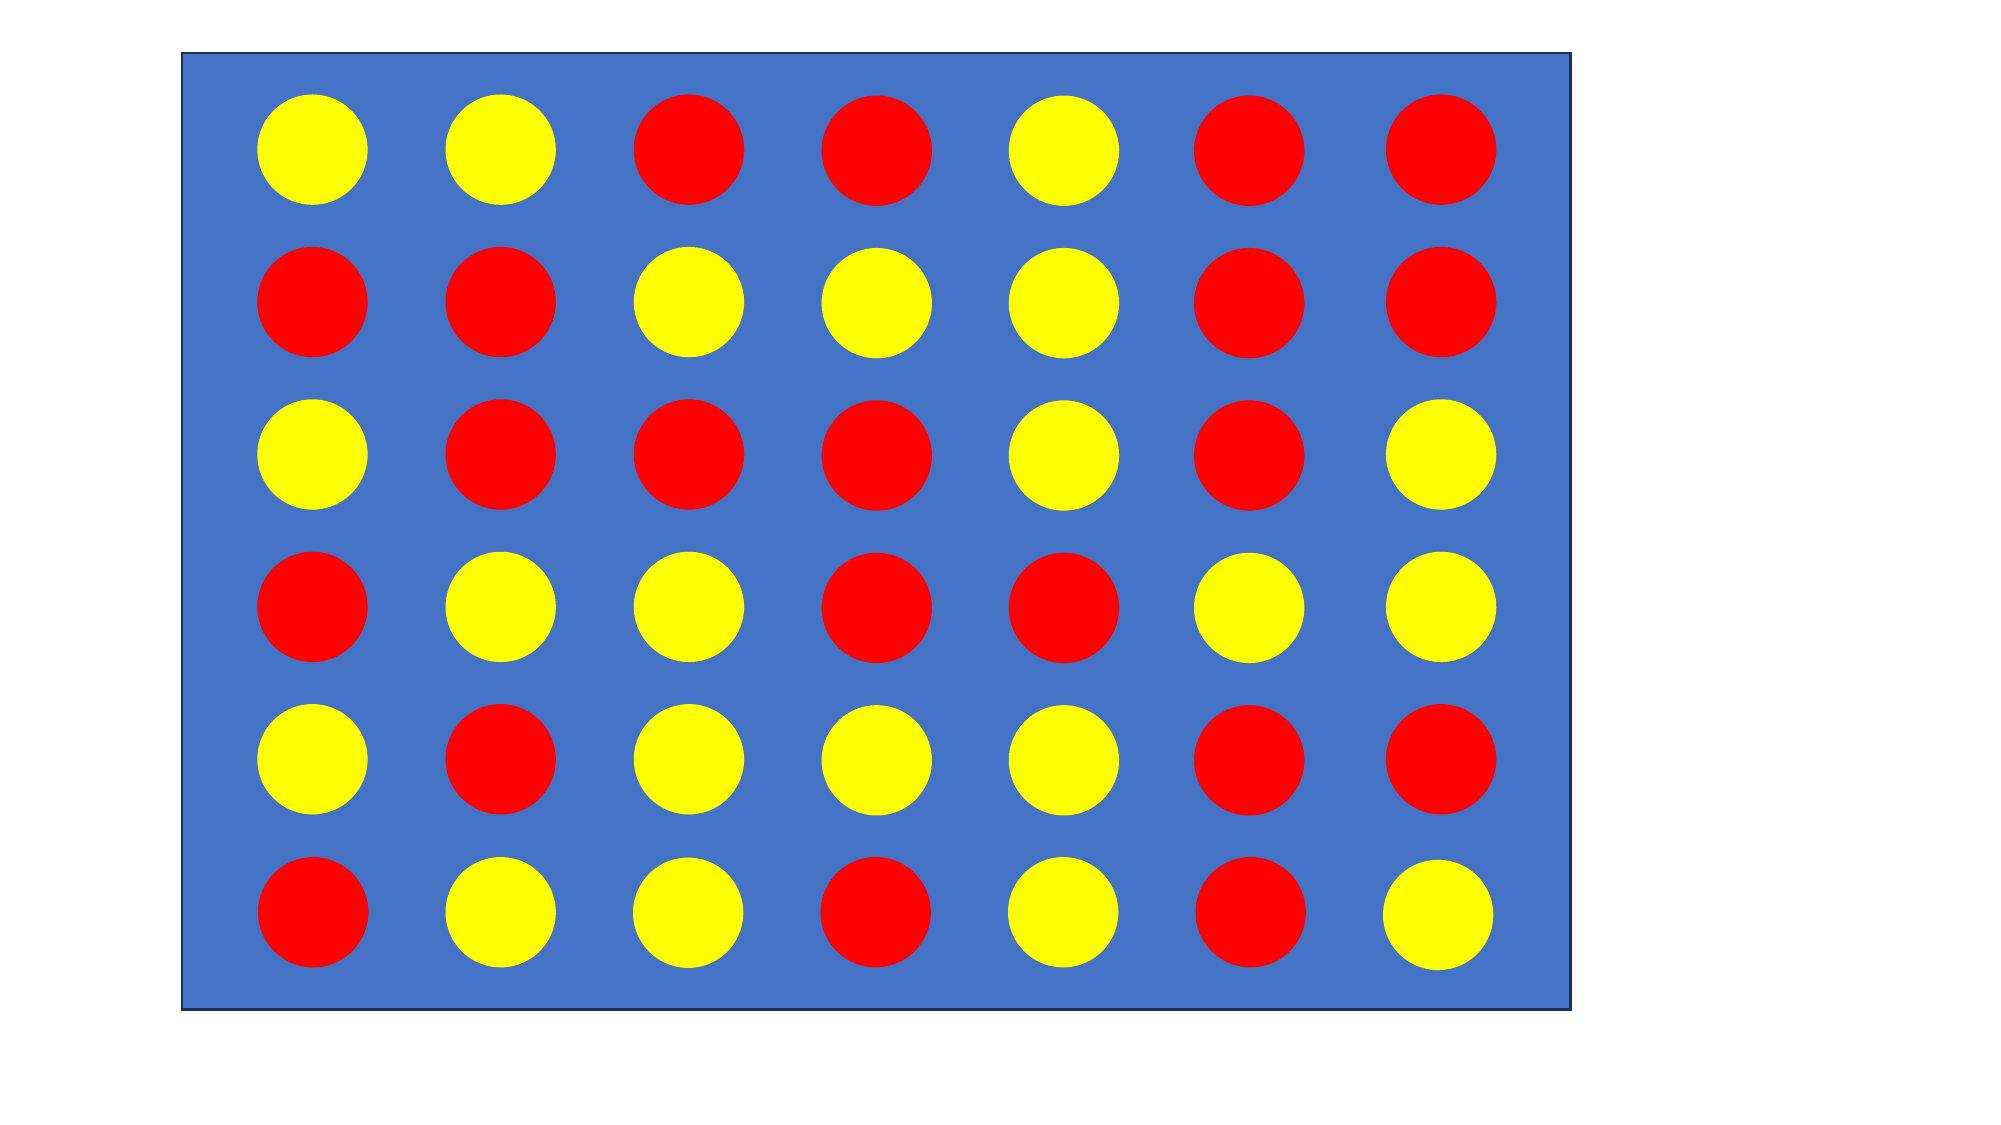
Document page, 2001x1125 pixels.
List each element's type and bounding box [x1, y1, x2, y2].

text_box [819, 856, 932, 969]
text_box [1381, 858, 1495, 972]
text_box [632, 703, 746, 816]
text_box [256, 703, 369, 816]
text_box [181, 52, 1572, 1011]
text_box [1193, 551, 1306, 665]
text_box [820, 551, 933, 665]
text_box [1193, 704, 1306, 817]
text_box [632, 398, 746, 511]
text_box [444, 245, 557, 359]
text_box [1006, 856, 1120, 969]
text_box [1384, 93, 1498, 206]
text_box [1384, 398, 1498, 511]
text_box [1193, 399, 1306, 512]
text_box [256, 245, 369, 359]
text_box [632, 550, 746, 664]
text_box [632, 93, 746, 206]
text_box [631, 856, 745, 969]
text_box [256, 398, 369, 511]
text_box [444, 93, 557, 206]
text_box [1007, 399, 1121, 512]
text_box [444, 856, 557, 969]
text_box [444, 398, 557, 511]
text_box [1193, 94, 1306, 207]
text_box [256, 550, 369, 664]
text_box [820, 704, 933, 817]
text_box [444, 703, 557, 816]
text_box [1007, 704, 1121, 817]
text_box [256, 856, 370, 969]
text_box [820, 399, 933, 512]
text_box [820, 94, 933, 207]
text_box [1007, 551, 1121, 665]
text_box [1384, 550, 1498, 664]
text_box [256, 93, 369, 206]
text_box [1007, 246, 1121, 360]
text_box [1194, 856, 1307, 969]
text_box [1007, 94, 1121, 207]
text_box [820, 246, 933, 360]
text_box [1193, 246, 1306, 360]
text_box [1384, 703, 1498, 816]
text_box [1384, 245, 1498, 359]
text_box [444, 550, 557, 664]
text_box [632, 245, 746, 359]
